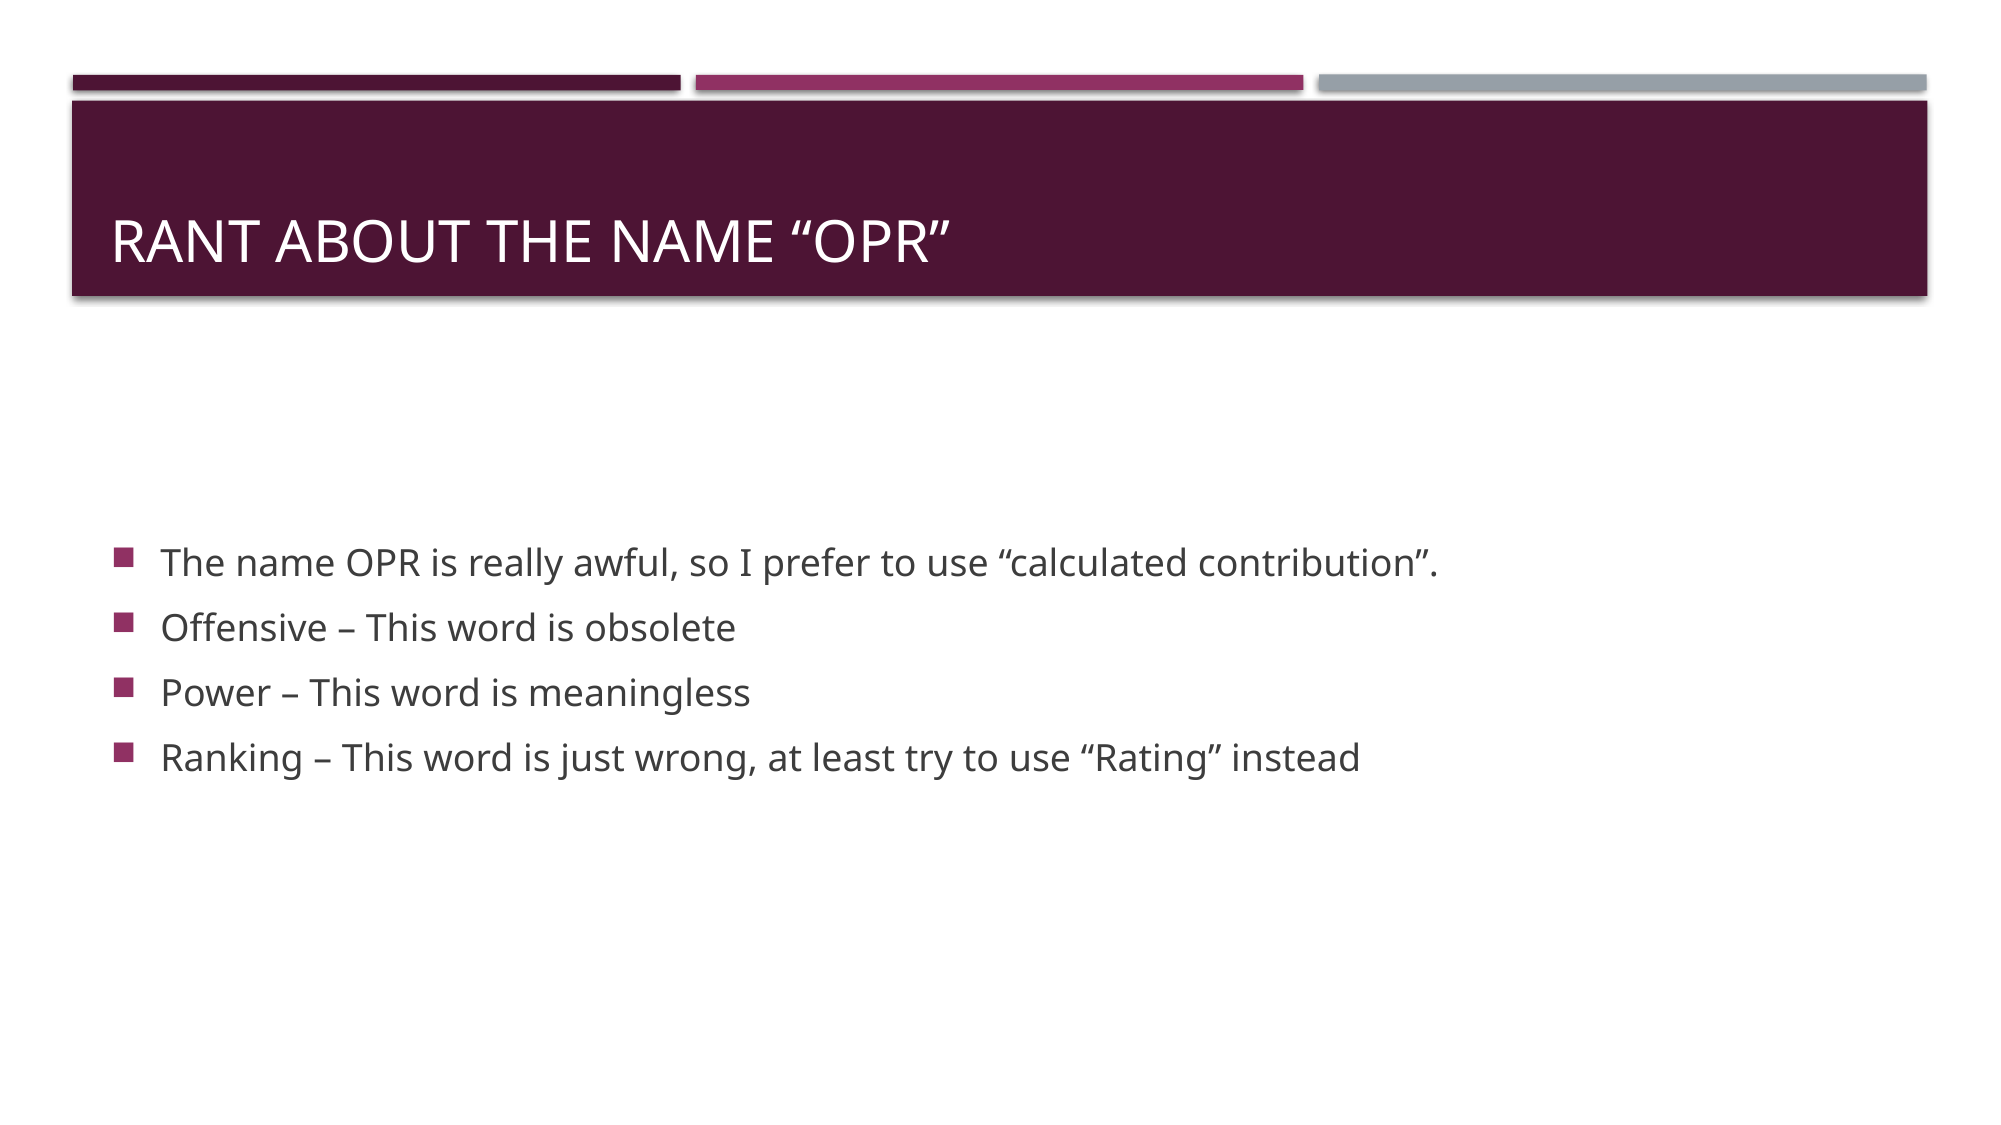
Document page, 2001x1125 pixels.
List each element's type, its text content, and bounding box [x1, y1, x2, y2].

title Rant about the name “OPR” [95, 115, 1905, 282]
list The name OPR is really awful, so I prefer to use “calculated contribution”. Offensive – This word is obsolete Power – This word is meaningless Ranking – This word is just wrong, at least try to use “Rating” instead [95, 357, 1905, 962]
